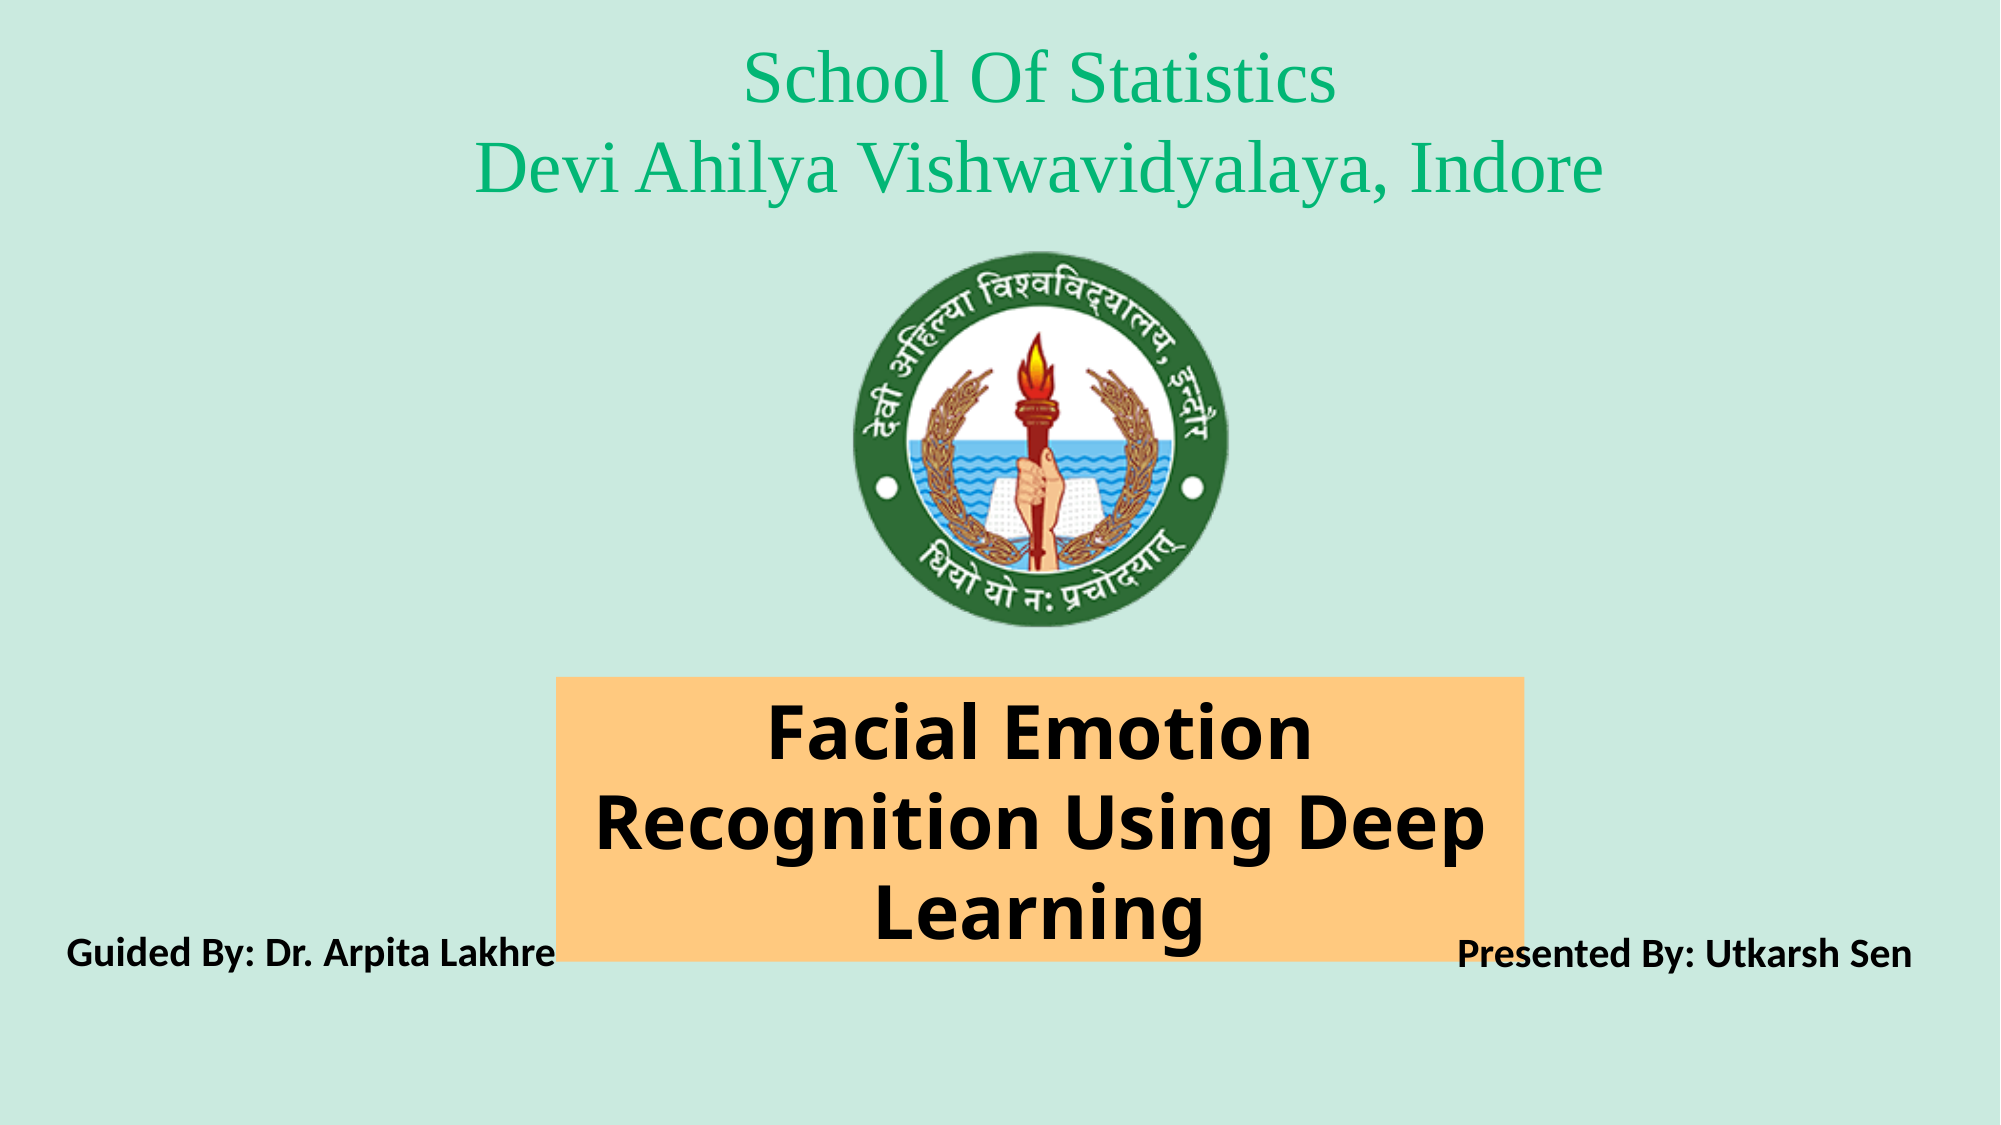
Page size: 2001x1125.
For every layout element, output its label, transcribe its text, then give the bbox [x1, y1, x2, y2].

text_box Facial Emotion Recognition Using Deep Learning [556, 676, 1525, 962]
text_box School Of Statistics Devi Ahilya Vishwavidyalaya, Indore [410, 20, 1670, 216]
picture [850, 250, 1231, 631]
text_box Guided By: Dr. Arpita Lakhre [51, 917, 586, 982]
text_box Presented By: Utkarsh Sen [1442, 917, 1949, 983]
